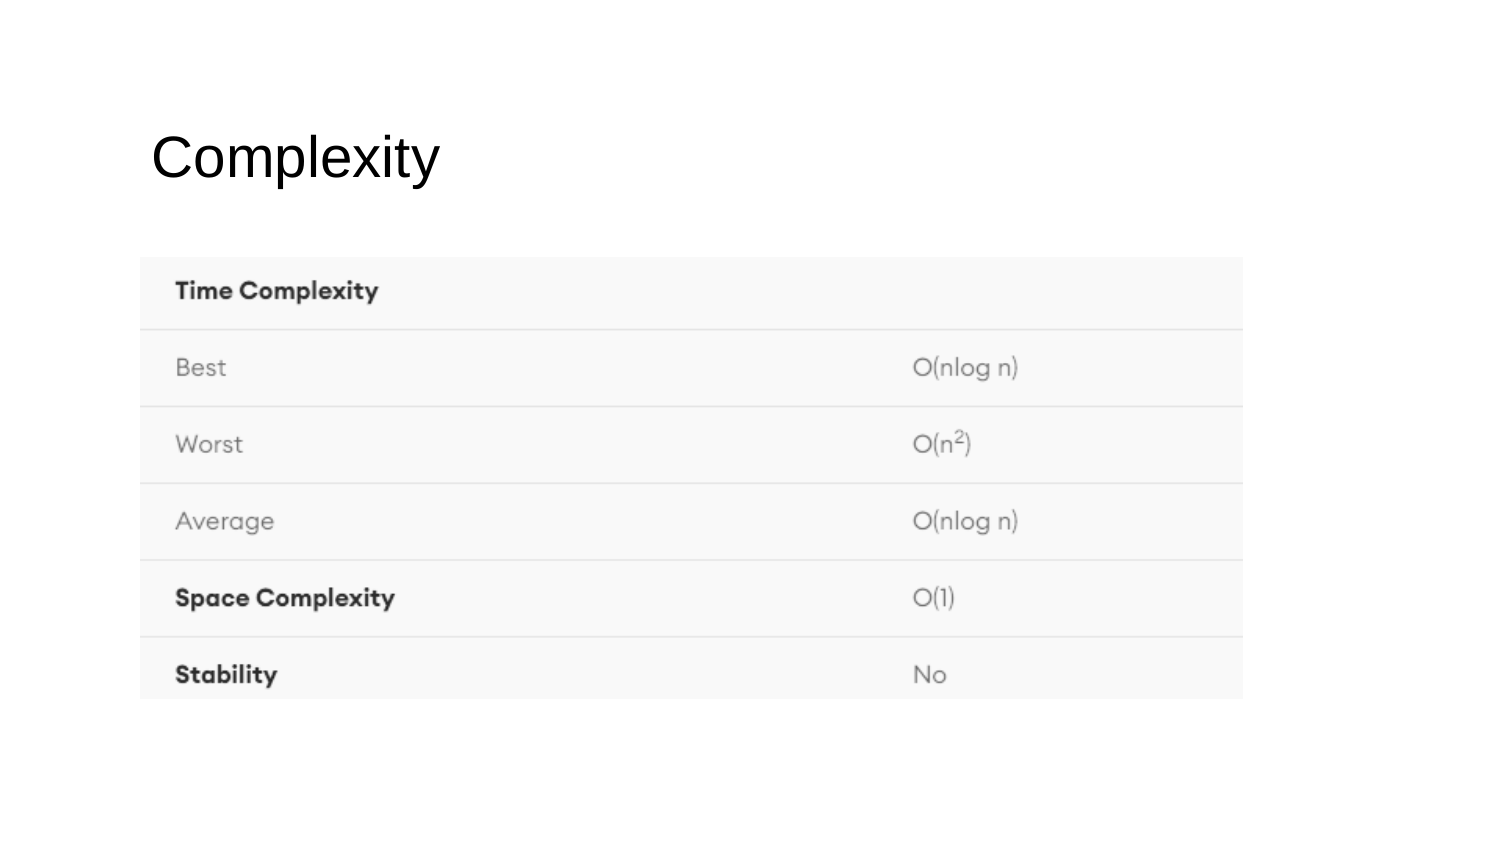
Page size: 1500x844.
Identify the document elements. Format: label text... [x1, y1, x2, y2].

picture [140, 257, 1243, 699]
title Complexity [140, 75, 1356, 242]
